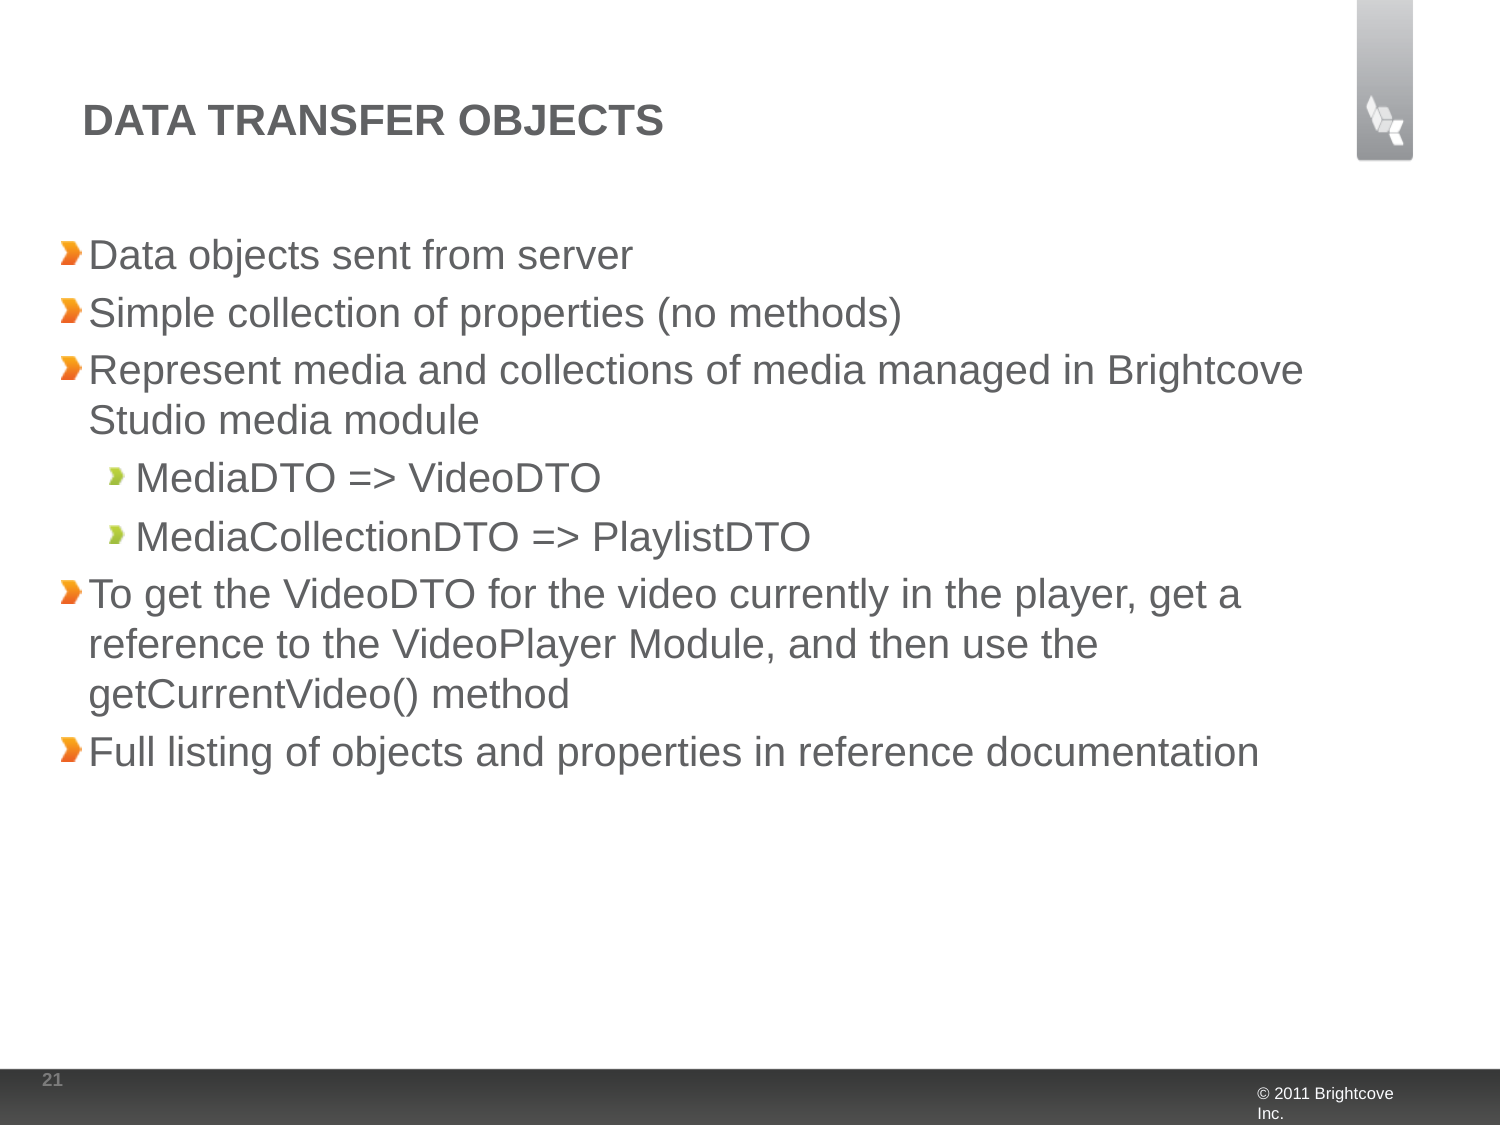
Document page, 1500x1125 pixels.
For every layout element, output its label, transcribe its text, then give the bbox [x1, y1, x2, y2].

picture [0, 0, 1500, 1125]
title Data Transfer Objects [66, 34, 1322, 203]
text_box 21 [27, 1060, 103, 1124]
list Data objects sent from server Simple collection of properties (no methods) Represent media and collections of media managed in Brightcove Studio media module MediaDTO => VideoDTO MediaCollectionDTO => PlaylistDTO To get the VideoDTO for the video currently in the player, get a reference to the VideoPlayer Module, and then use the getCurrentVideo() method Full listing of objects and properties in reference documentation [46, 220, 1422, 937]
